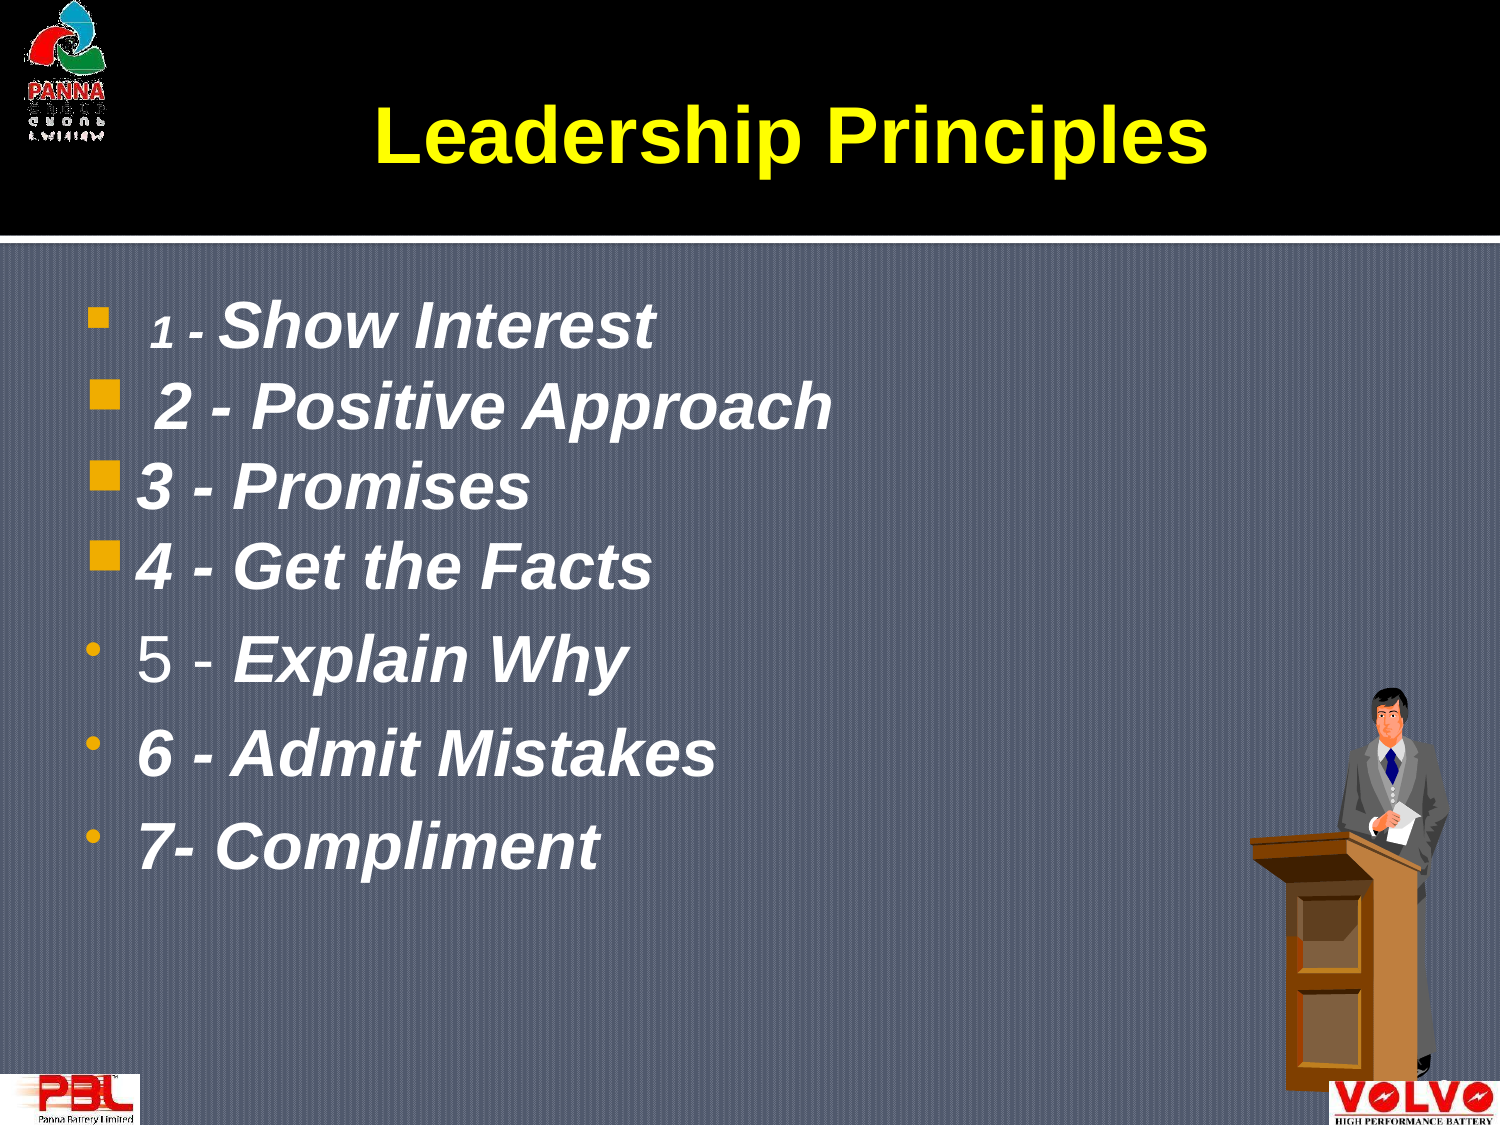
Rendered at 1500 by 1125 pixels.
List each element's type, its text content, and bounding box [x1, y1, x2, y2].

picture [0, 1074, 140, 1125]
title Leadership Principles [287, 75, 1225, 188]
picture [1329, 1081, 1500, 1125]
picture [24, 0, 109, 163]
list 1 - Show Interest 2 - Positive Approach 3 - Promises 4 - Get the Facts 5 - Explain Why 6 - Admit Mistakes 7- Compliment [50, 275, 1225, 950]
slide_number 9 [1456, 1062, 1467, 1079]
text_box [1249, 687, 1451, 1094]
